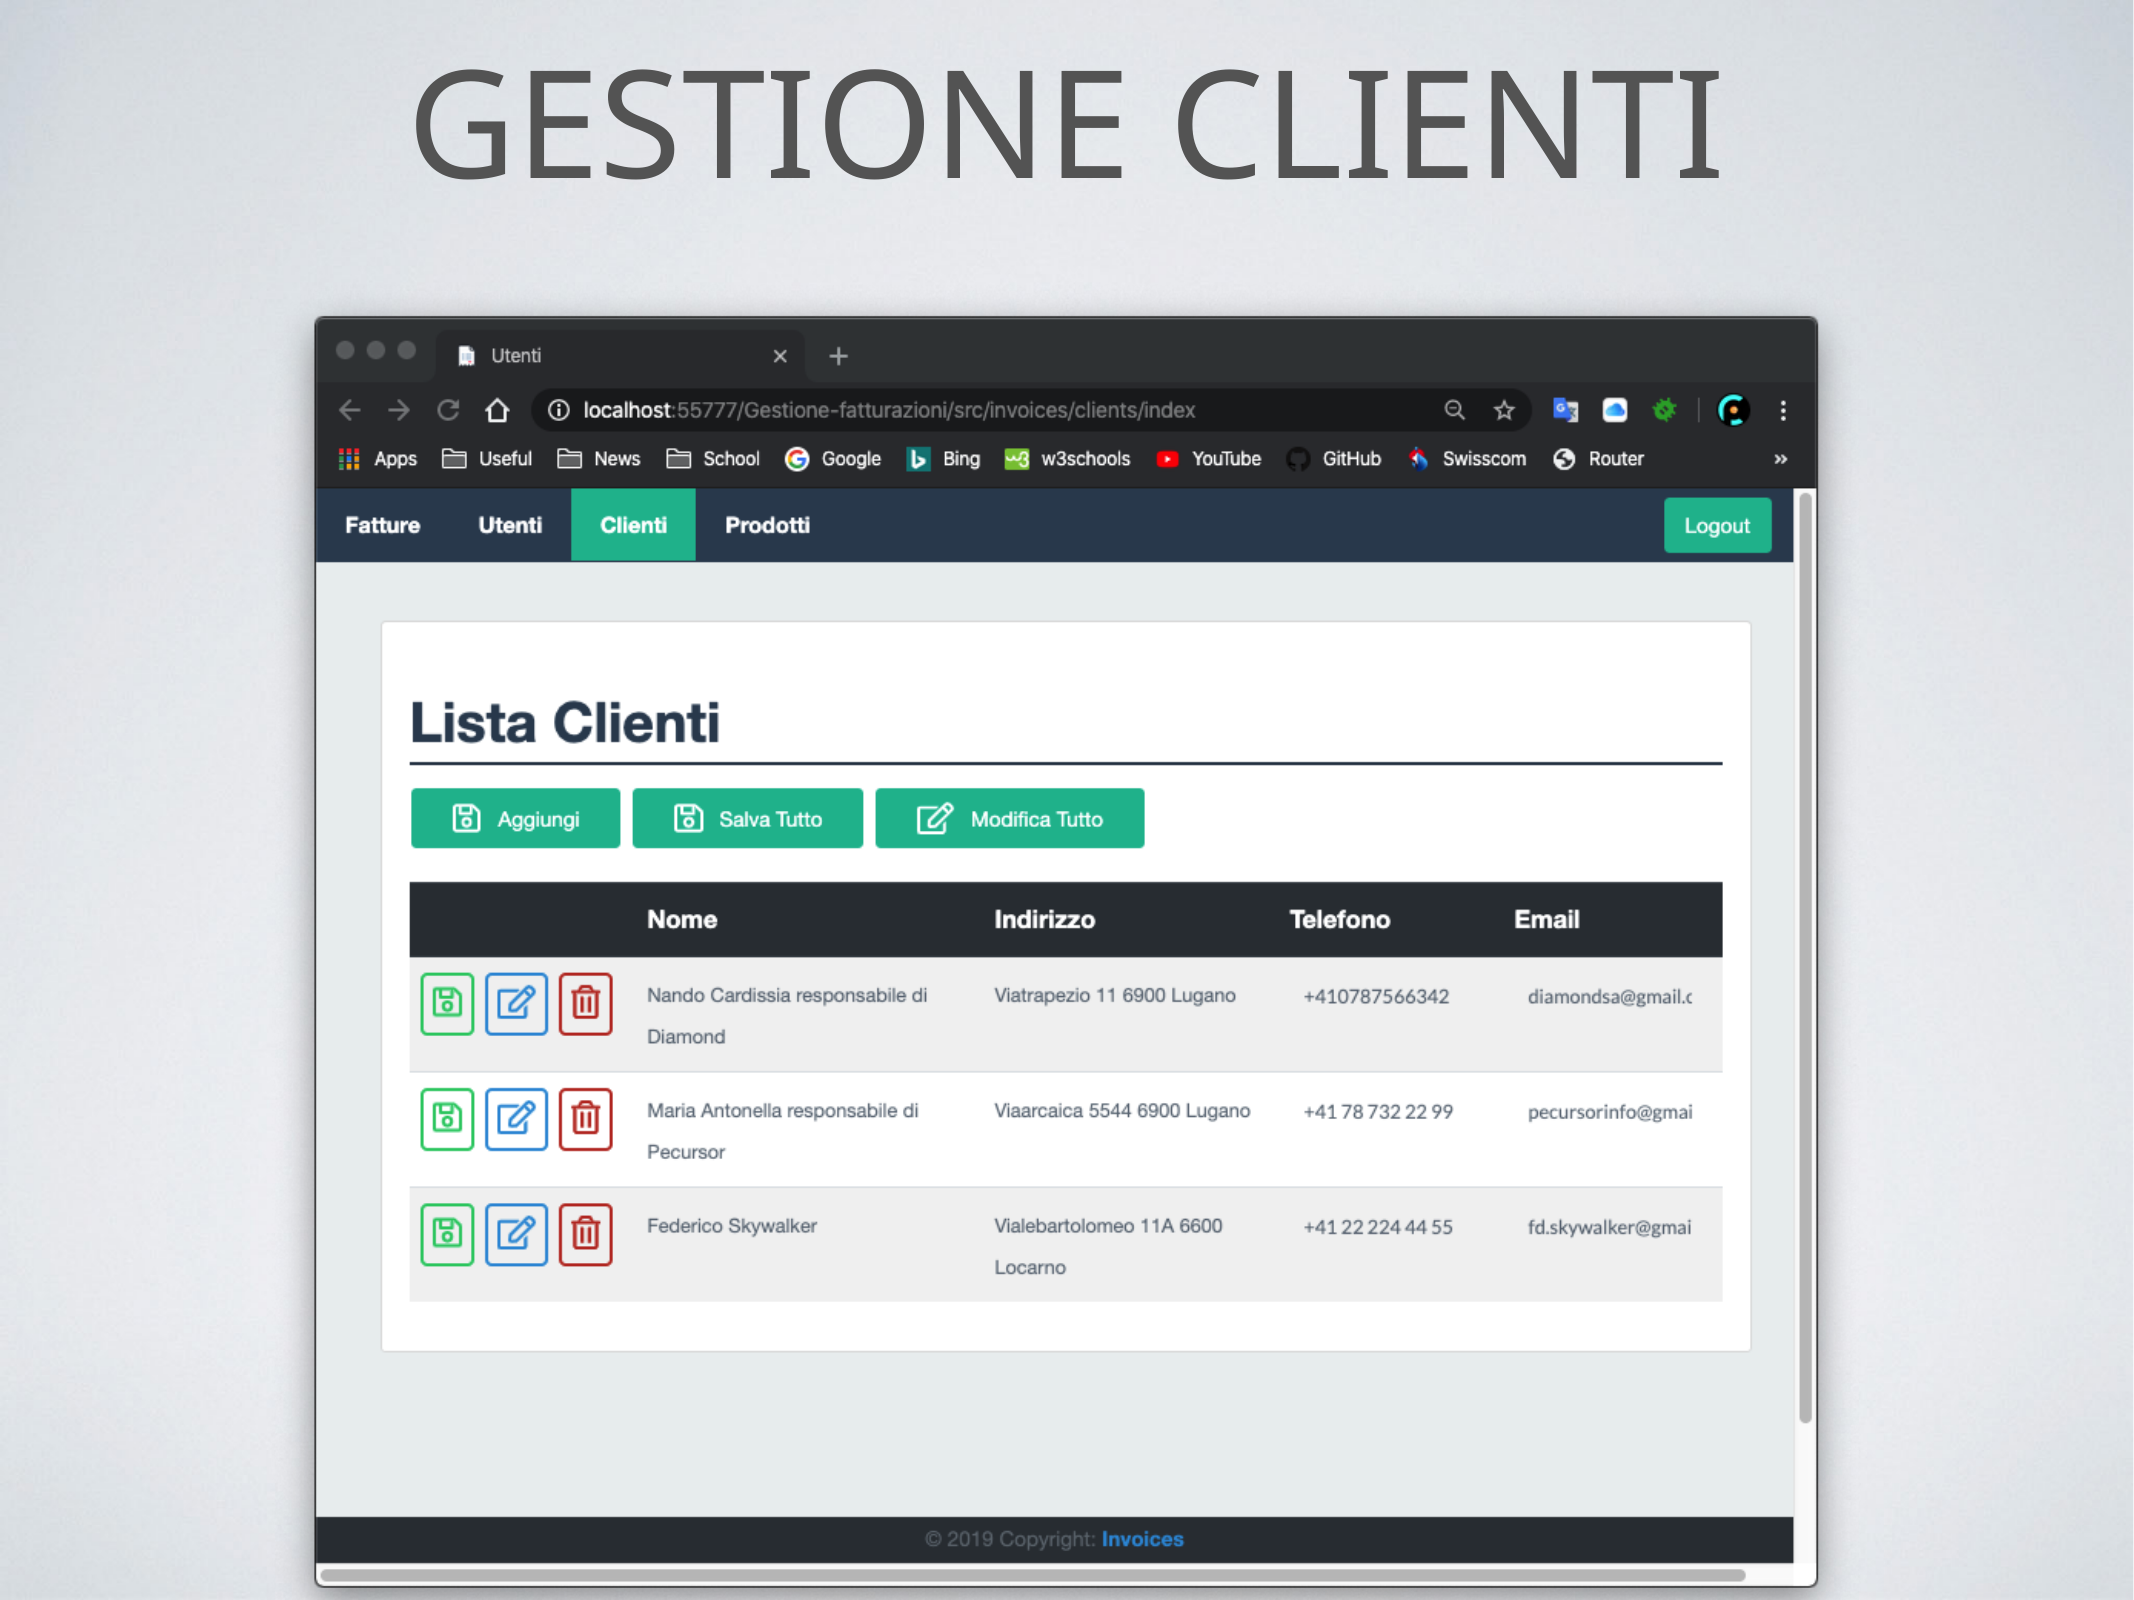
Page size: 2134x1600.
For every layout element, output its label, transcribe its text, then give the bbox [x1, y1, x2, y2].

title Gestione Clienti [57, 23, 2076, 214]
picture [0, 0, 2134, 1600]
